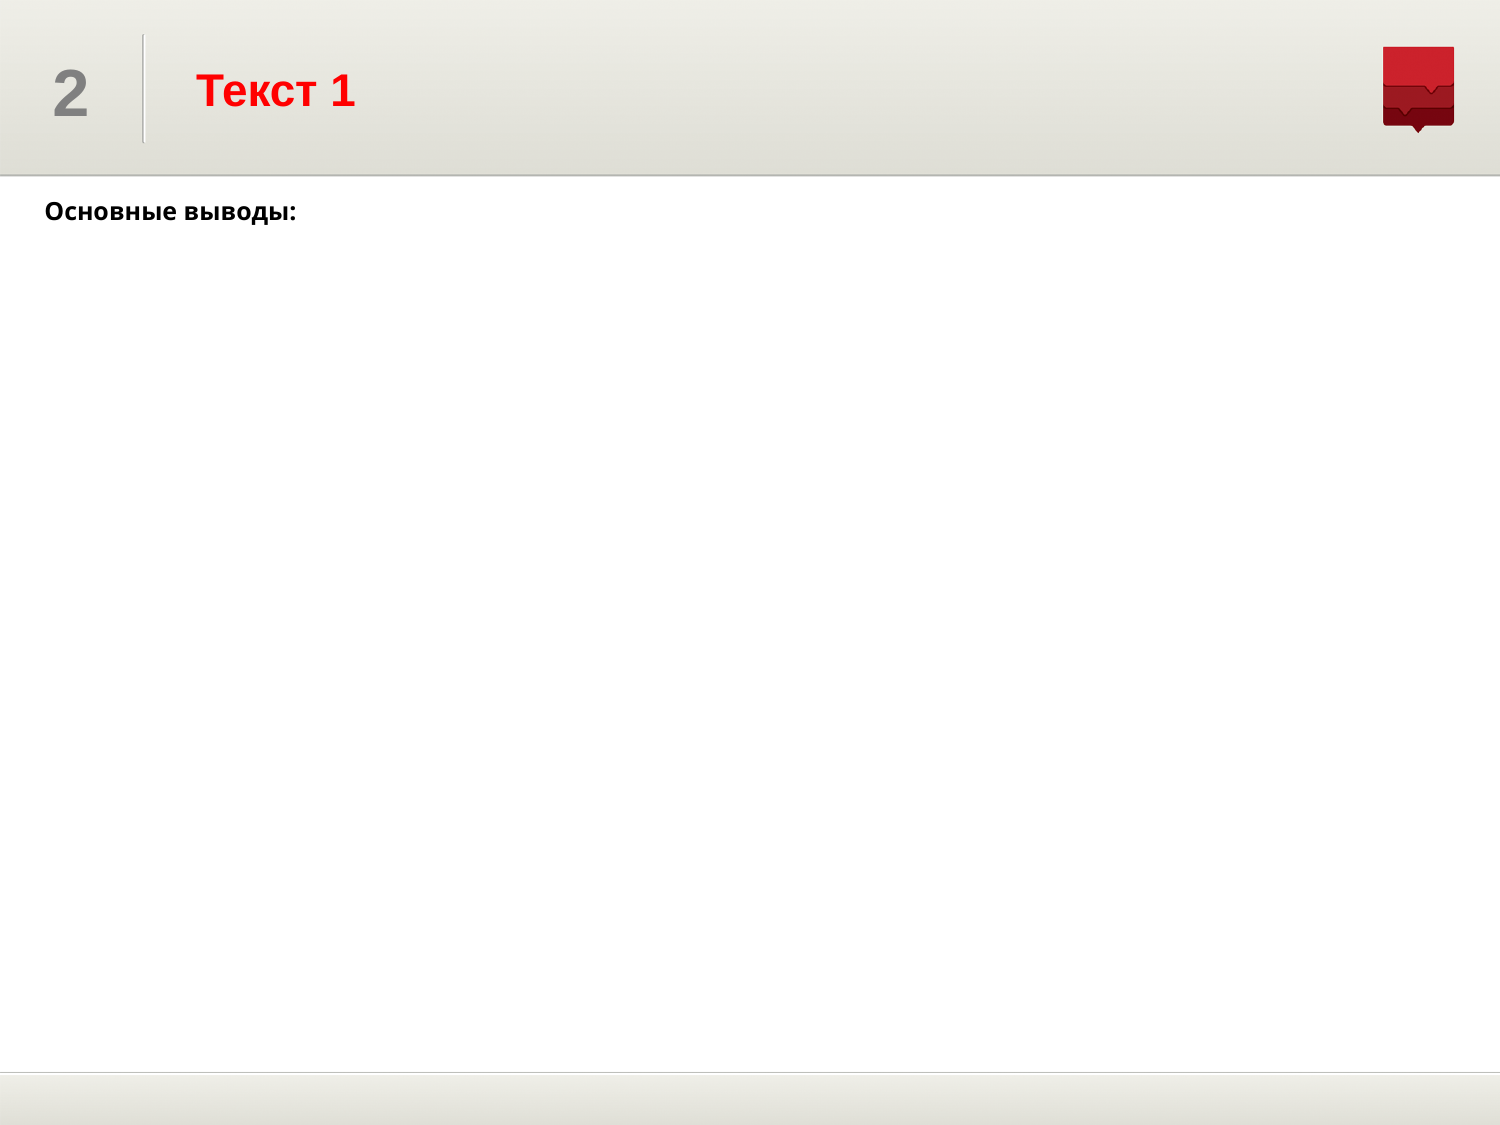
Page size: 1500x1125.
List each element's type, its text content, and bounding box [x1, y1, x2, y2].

picture [0, 0, 1500, 1125]
title Текст 1 [181, 0, 1324, 176]
text_box Основные выводы: [29, 188, 648, 233]
